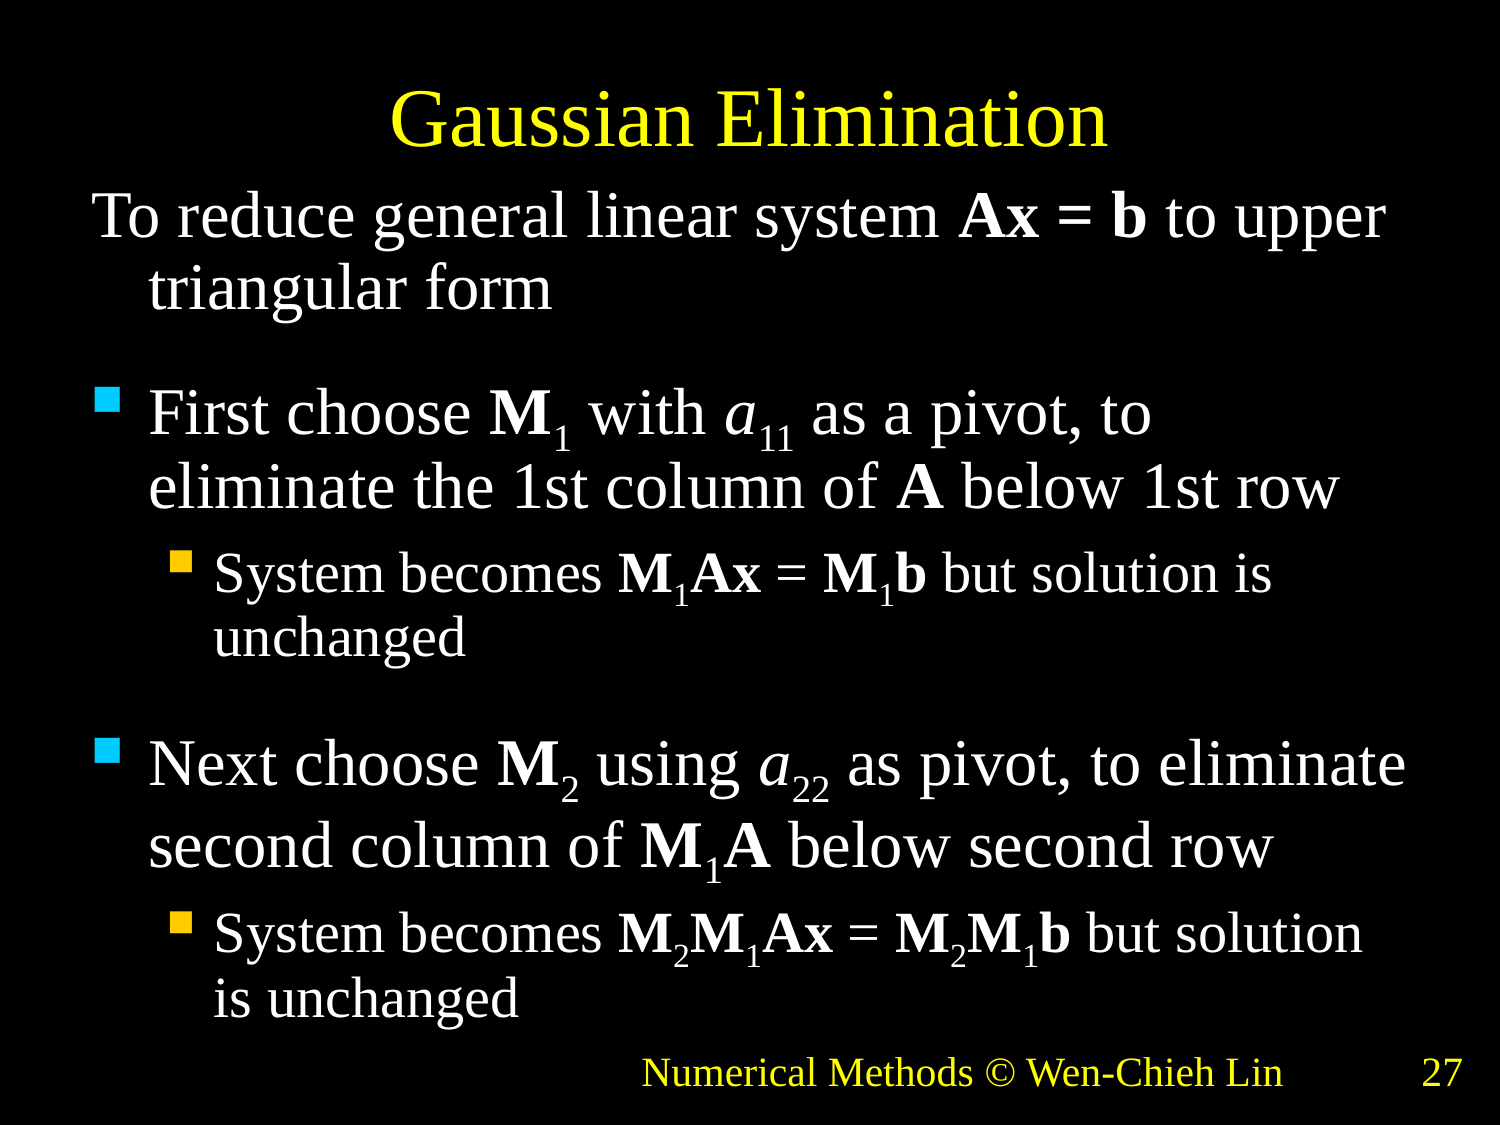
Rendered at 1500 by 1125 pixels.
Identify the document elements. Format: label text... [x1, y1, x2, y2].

list To reduce general linear system Ax = b to upper triangular form First choose M1 with a11 as a pivot, to eliminate the 1st column of A below 1st row System becomes M1Ax = M1b but solution is unchanged Next choose M2 using a22 as pivot, to eliminate second column of M1A below second row System becomes M2M1Ax = M2M1b but solution is unchanged [76, 172, 1427, 1118]
title Gaussian Elimination [75, 19, 1425, 208]
slide_number 27 [1427, 1024, 1479, 1103]
